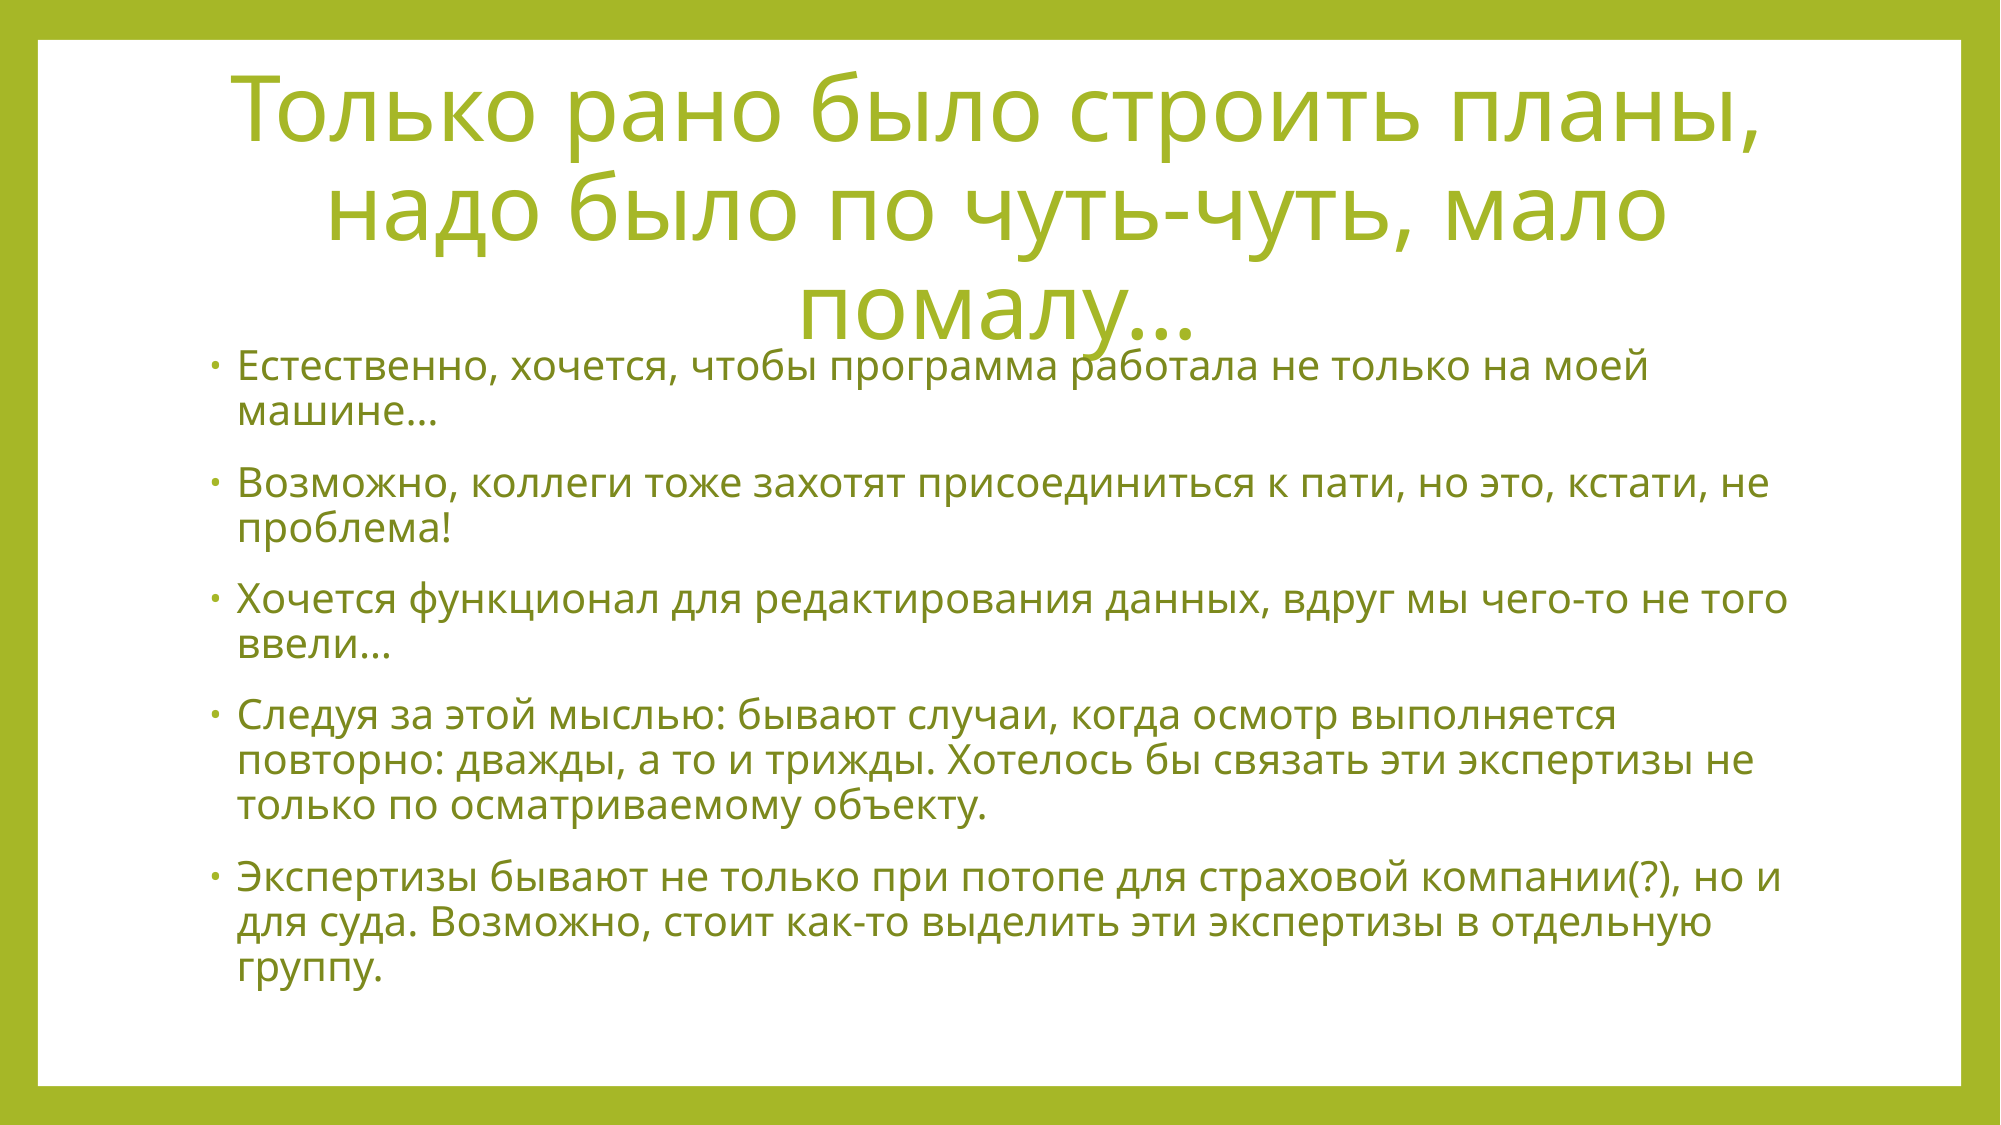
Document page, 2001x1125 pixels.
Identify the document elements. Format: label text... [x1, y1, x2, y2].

list Естественно, хочется, чтобы программа работала не только на моей машине… Возможно, коллеги тоже захотят присоединиться к пати, но это, кстати, не проблема! Хочется функционал для редактирования данных, вдруг мы чего-то не того ввели… Следуя за этой мыслью: бывают случаи, когда осмотр выполняется повторно: дважды, а то и трижды. Хотелось бы связать эти экспертизы не только по осматриваемому объекту. Экспертизы бывают не только при потопе для страховой компании(?), но и для суда. Возможно, стоит как-то выделить эти экспертизы в отдельную группу. [187, 337, 1808, 1000]
title Только рано было строить планы, надо было по чуть-чуть, мало помалу… [187, 99, 1808, 323]
